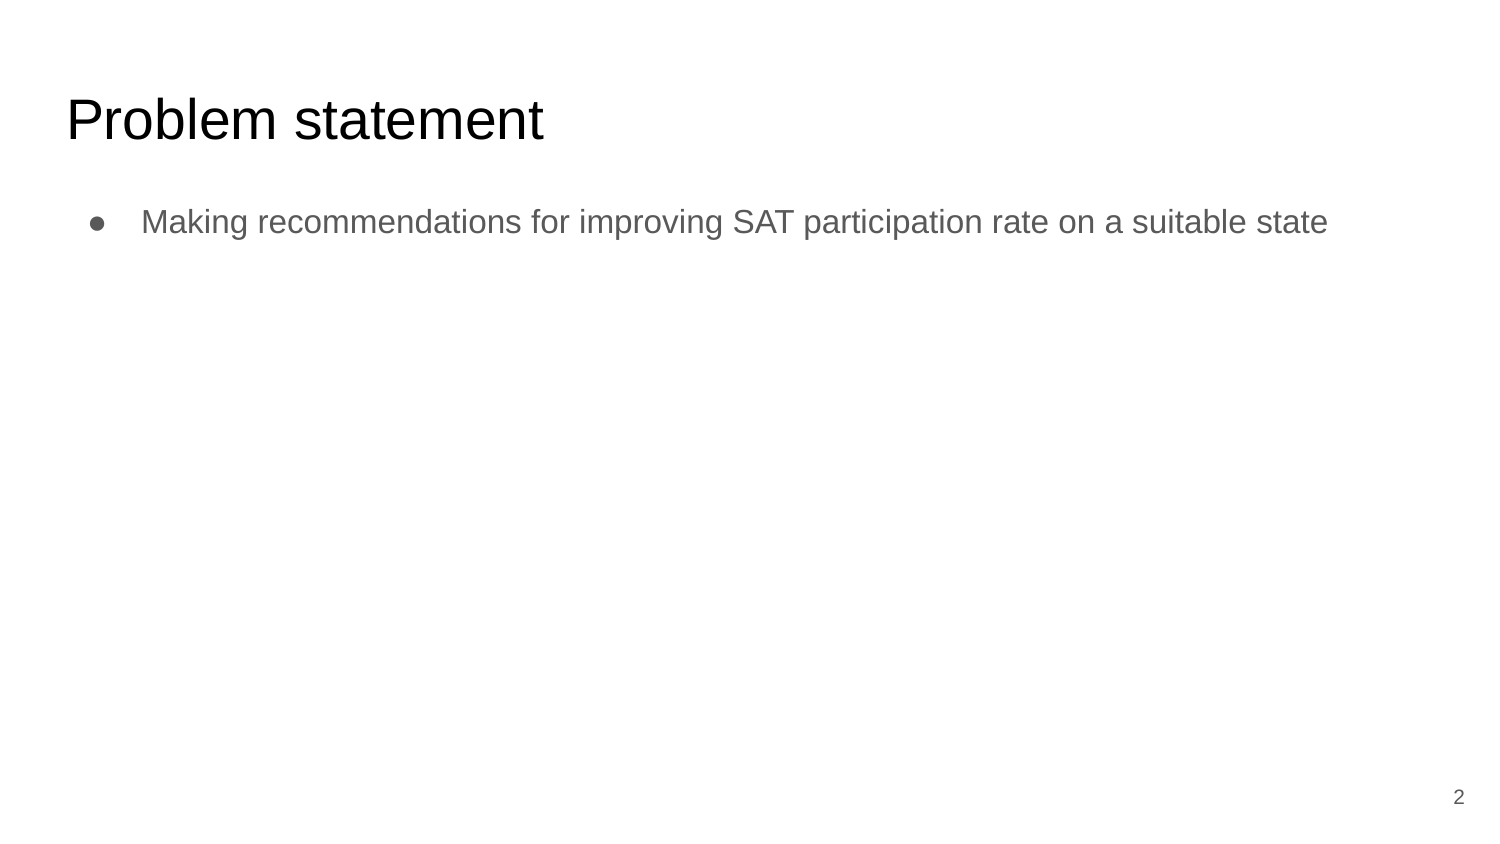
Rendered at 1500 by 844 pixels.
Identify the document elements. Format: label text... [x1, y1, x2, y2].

title Problem statement [51, 72, 1449, 167]
slide_number ‹#› [1389, 764, 1480, 830]
list Making recommendations for improving SAT participation rate on a suitable state [51, 189, 1449, 750]
